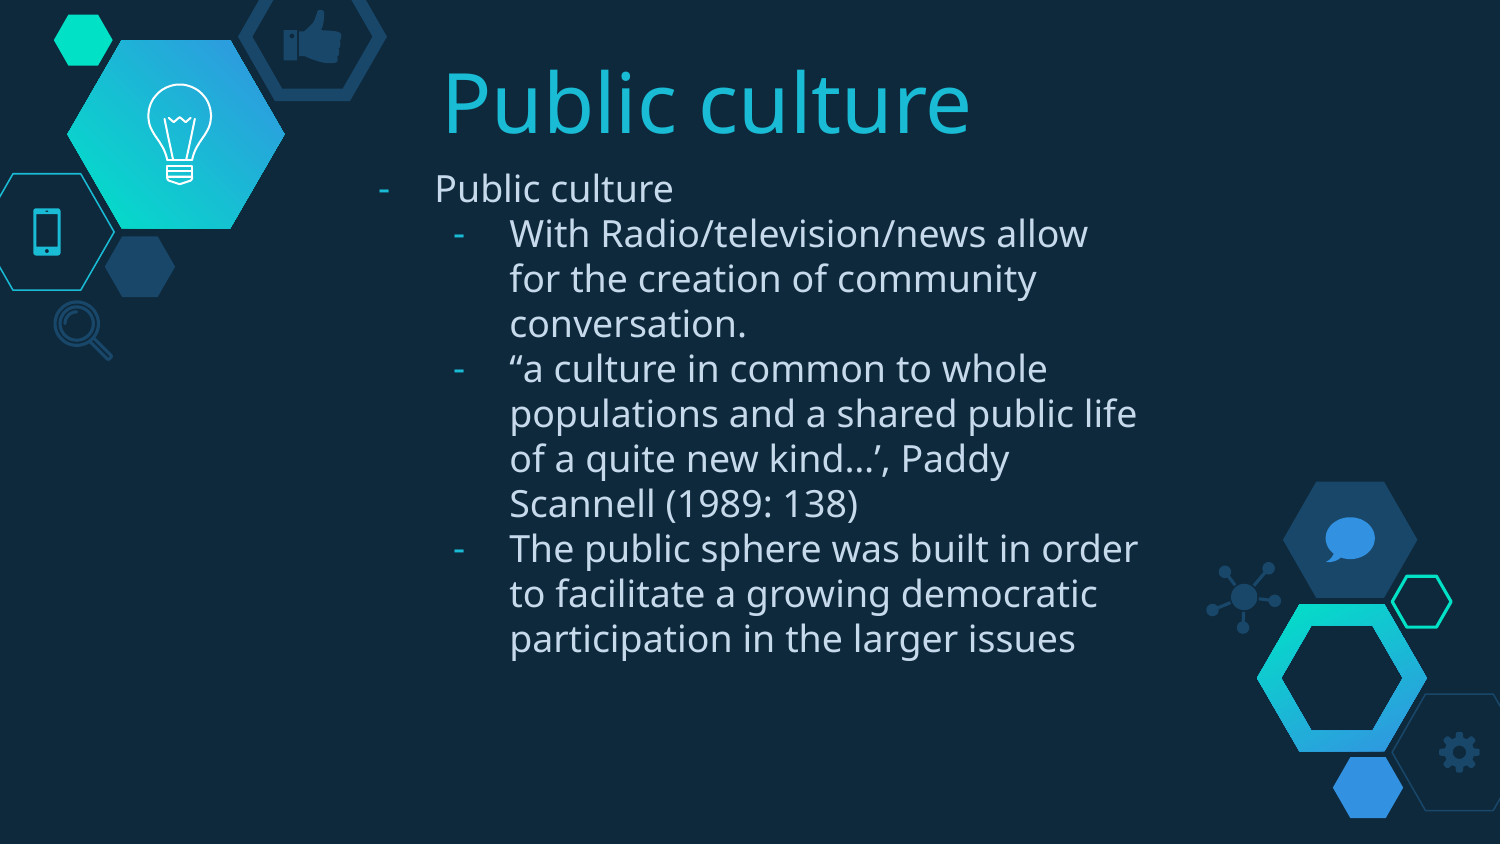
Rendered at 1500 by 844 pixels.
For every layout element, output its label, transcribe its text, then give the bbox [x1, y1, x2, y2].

title Public culture [426, 58, 1238, 165]
list Public culture With Radio/television/news allow for the creation of community conversation. “a culture in common to whole populations and a shared public life of a quite new kind…’, Paddy Scannell (1989: 138) The public sphere was built in order to facilitate a growing democratic participation in the larger issues [344, 149, 1156, 761]
